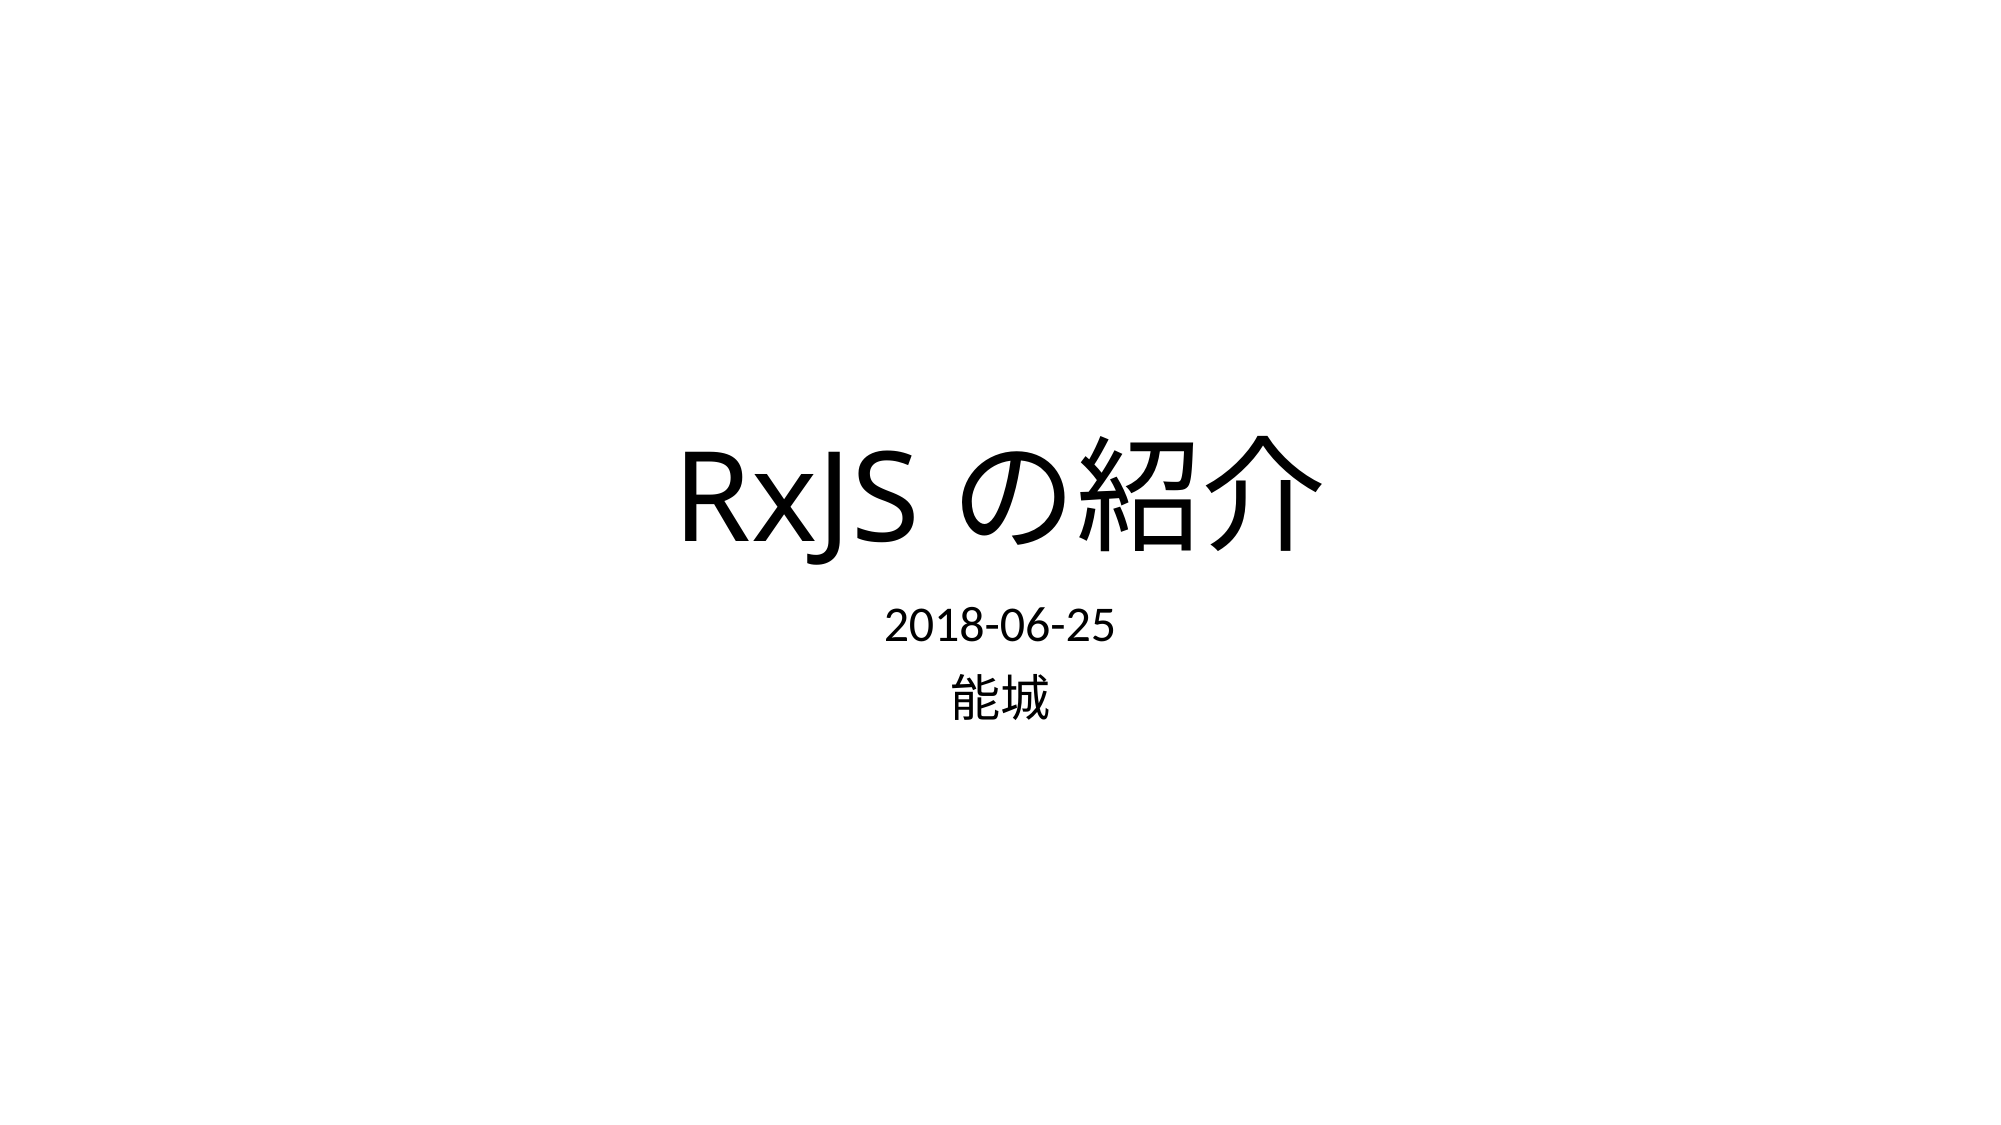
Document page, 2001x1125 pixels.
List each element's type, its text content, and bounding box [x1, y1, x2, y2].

title RxJSの紹介 [249, 184, 1750, 576]
subtitle 2018-06-25 能城 [249, 590, 1750, 863]
